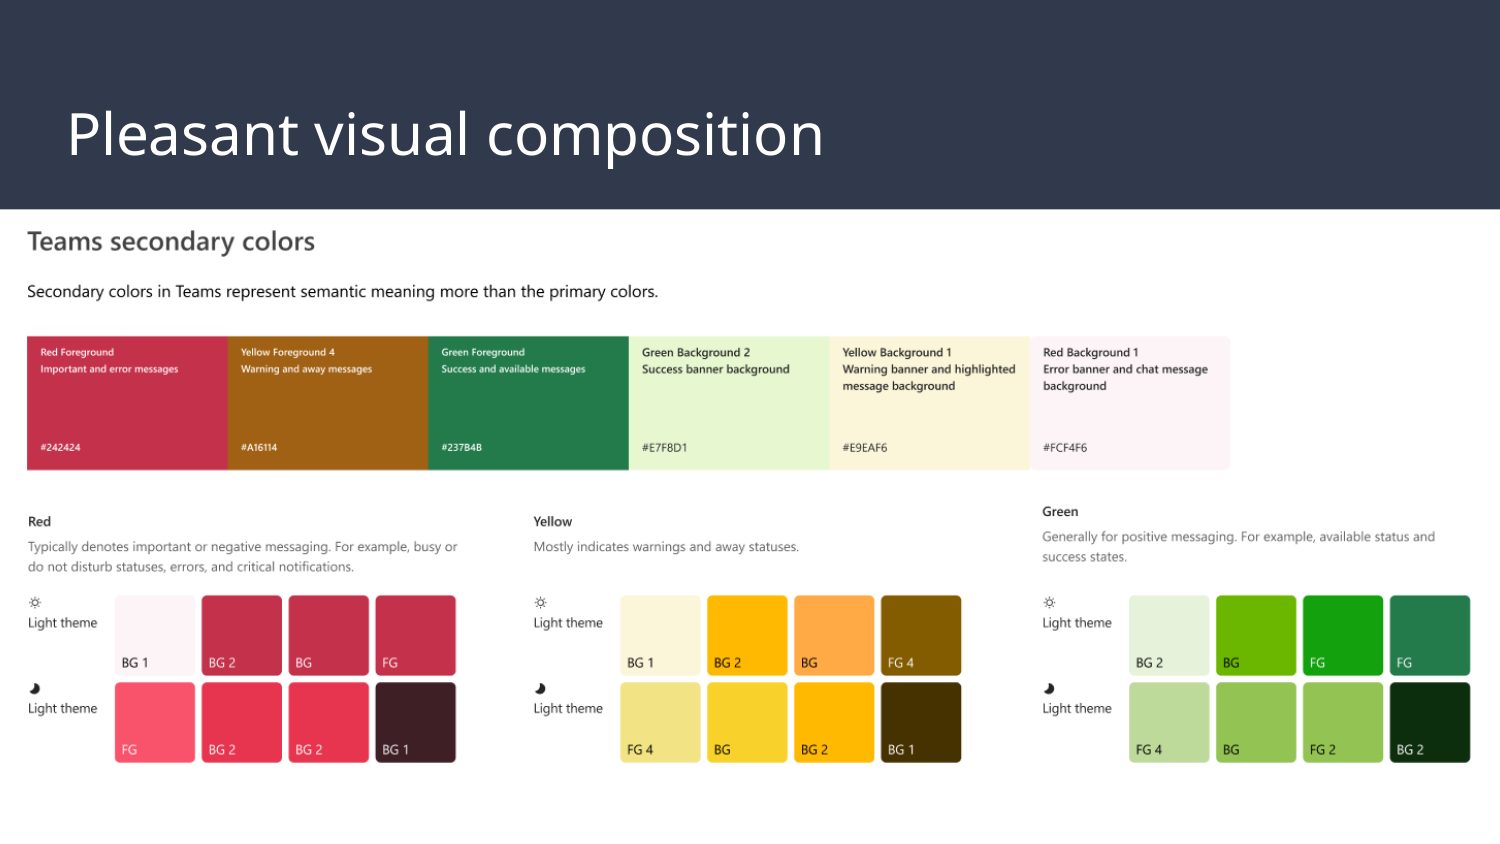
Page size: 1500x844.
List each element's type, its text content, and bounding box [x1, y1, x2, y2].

picture [24, 227, 1476, 771]
title Pleasant visual composition [51, 82, 1449, 185]
